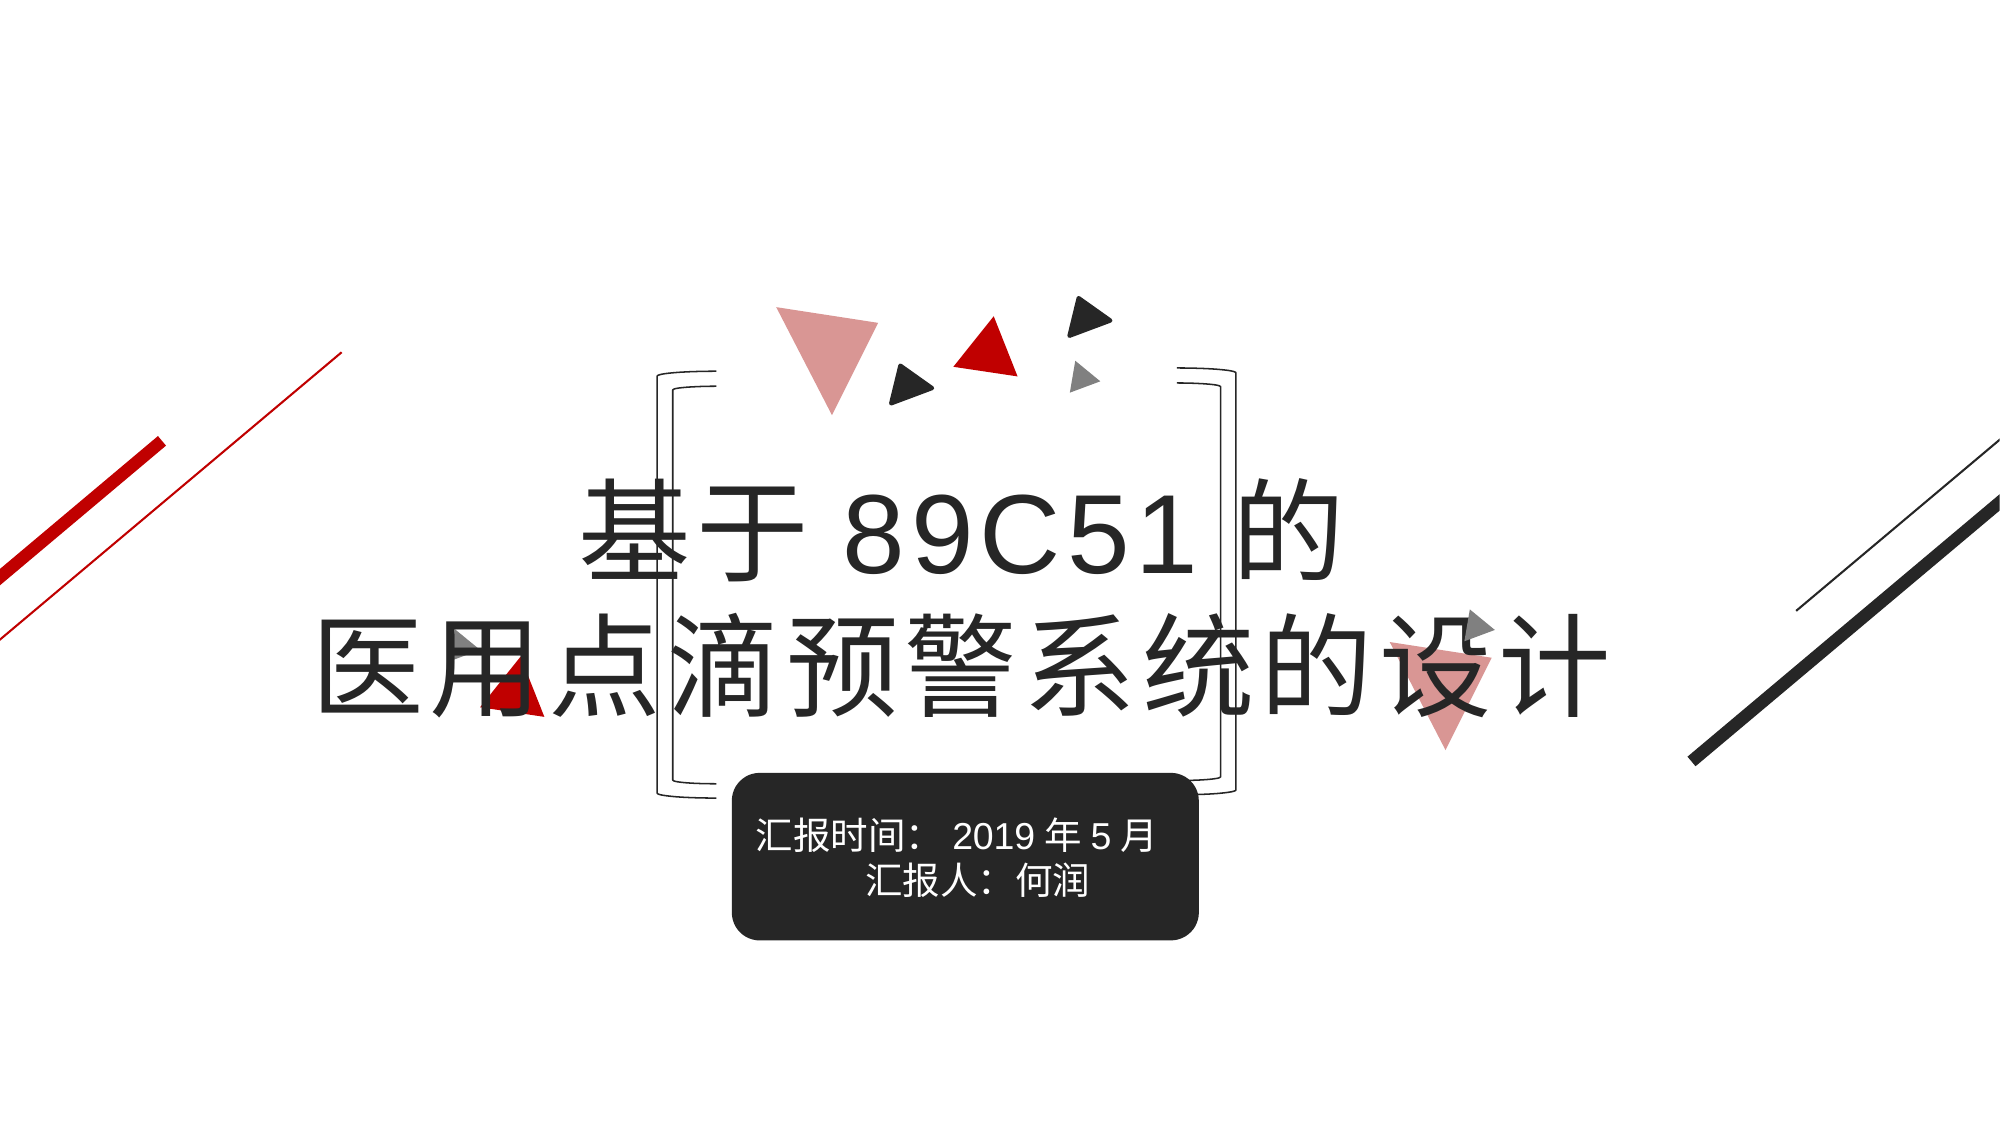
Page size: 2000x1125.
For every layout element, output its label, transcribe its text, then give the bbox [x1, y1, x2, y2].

text_box [1437, 739, 1454, 753]
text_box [656, 370, 717, 799]
text_box [1067, 296, 1113, 338]
text_box [774, 305, 881, 418]
text_box [889, 363, 935, 406]
text_box [1067, 358, 1103, 395]
text_box 基于89C51的 医用点滴预警系统的设计 [347, 453, 651, 739]
text_box 汇报时间：2019年5月 汇报人：何润 [729, 770, 1201, 943]
text_box 基于89C51的 医用点滴预警系统的设计 [721, 453, 1171, 739]
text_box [1176, 367, 1237, 796]
text_box [951, 314, 1020, 379]
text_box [0, 352, 342, 799]
text_box [1462, 607, 1497, 644]
text_box 基于89C51的 医用点滴预警系统的设计 [1241, 453, 1627, 739]
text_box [1691, 253, 2000, 762]
